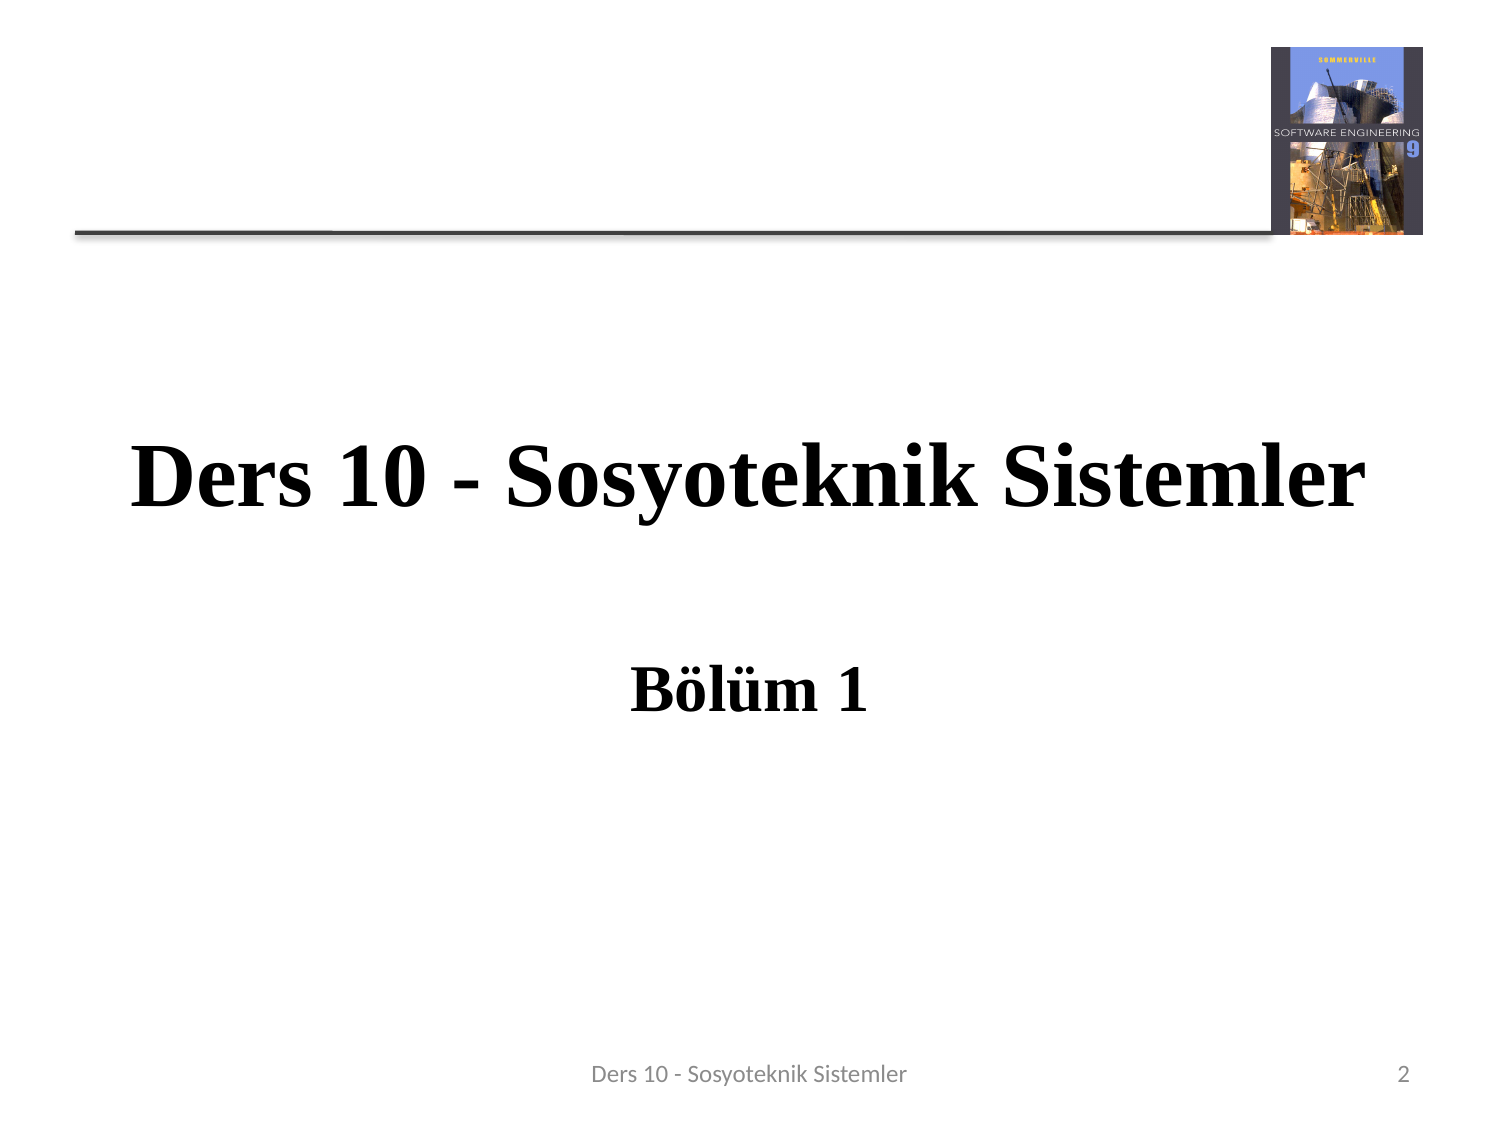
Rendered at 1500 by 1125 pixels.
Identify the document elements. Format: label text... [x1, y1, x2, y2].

title Ders 10 - Sosyoteknik Sistemler [112, 349, 1388, 591]
slide_number 2 [1074, 1042, 1425, 1103]
footer Ders 10 - Sosyoteknik Sistemler [512, 1042, 988, 1103]
subtitle Bölüm 1 [225, 637, 1275, 925]
picture [1271, 47, 1423, 235]
